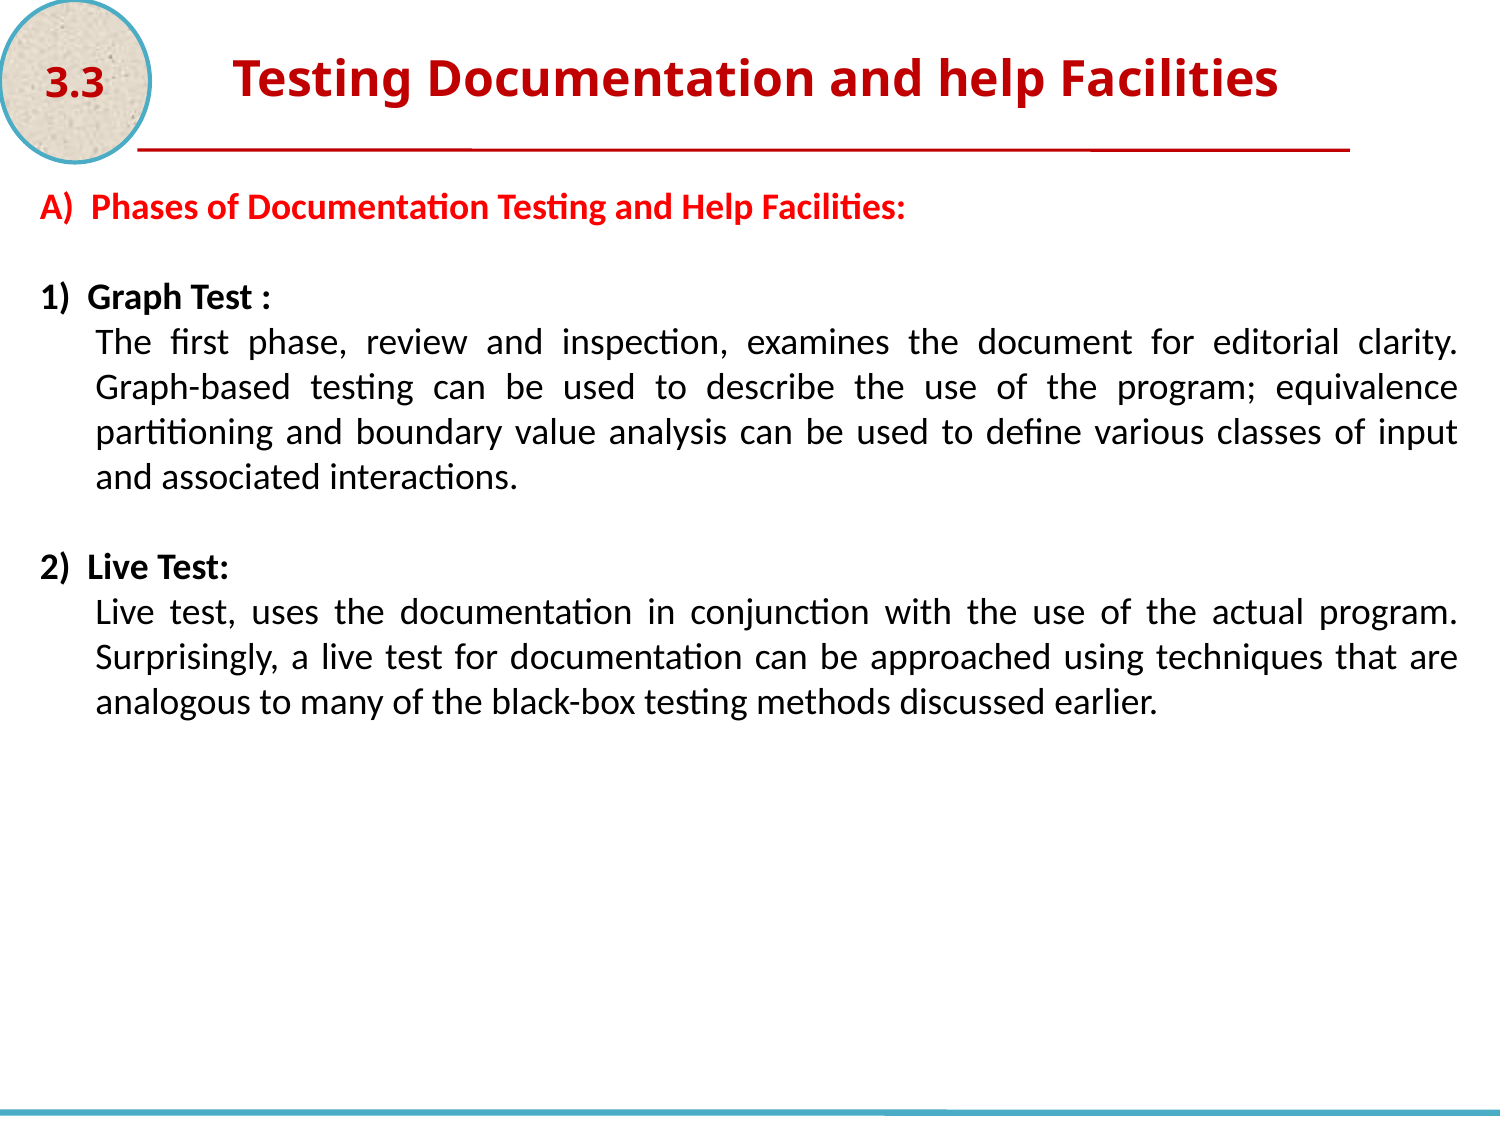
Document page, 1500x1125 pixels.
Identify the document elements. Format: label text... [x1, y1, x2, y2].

text_box A) Phases of Documentation Testing and Help Facilities: 1) Graph Test : The first phase, review and inspection, examines the document for editorial clarity. Graph-based testing can be used to describe the use of the program; equivalence partitioning and boundary value analysis can be used to define various classes of input and associated interactions. 2) Live Test: Live test, uses the documentation in conjunction with the use of the actual program. Surprisingly, a live test for documentation can be approached using techniques that are analogous to many of the black-box testing methods discussed earlier. [24, 174, 1475, 1045]
text_box 3.3 [0, 0, 149, 165]
text_box Testing Documentation and help Facilities [149, 39, 1363, 114]
